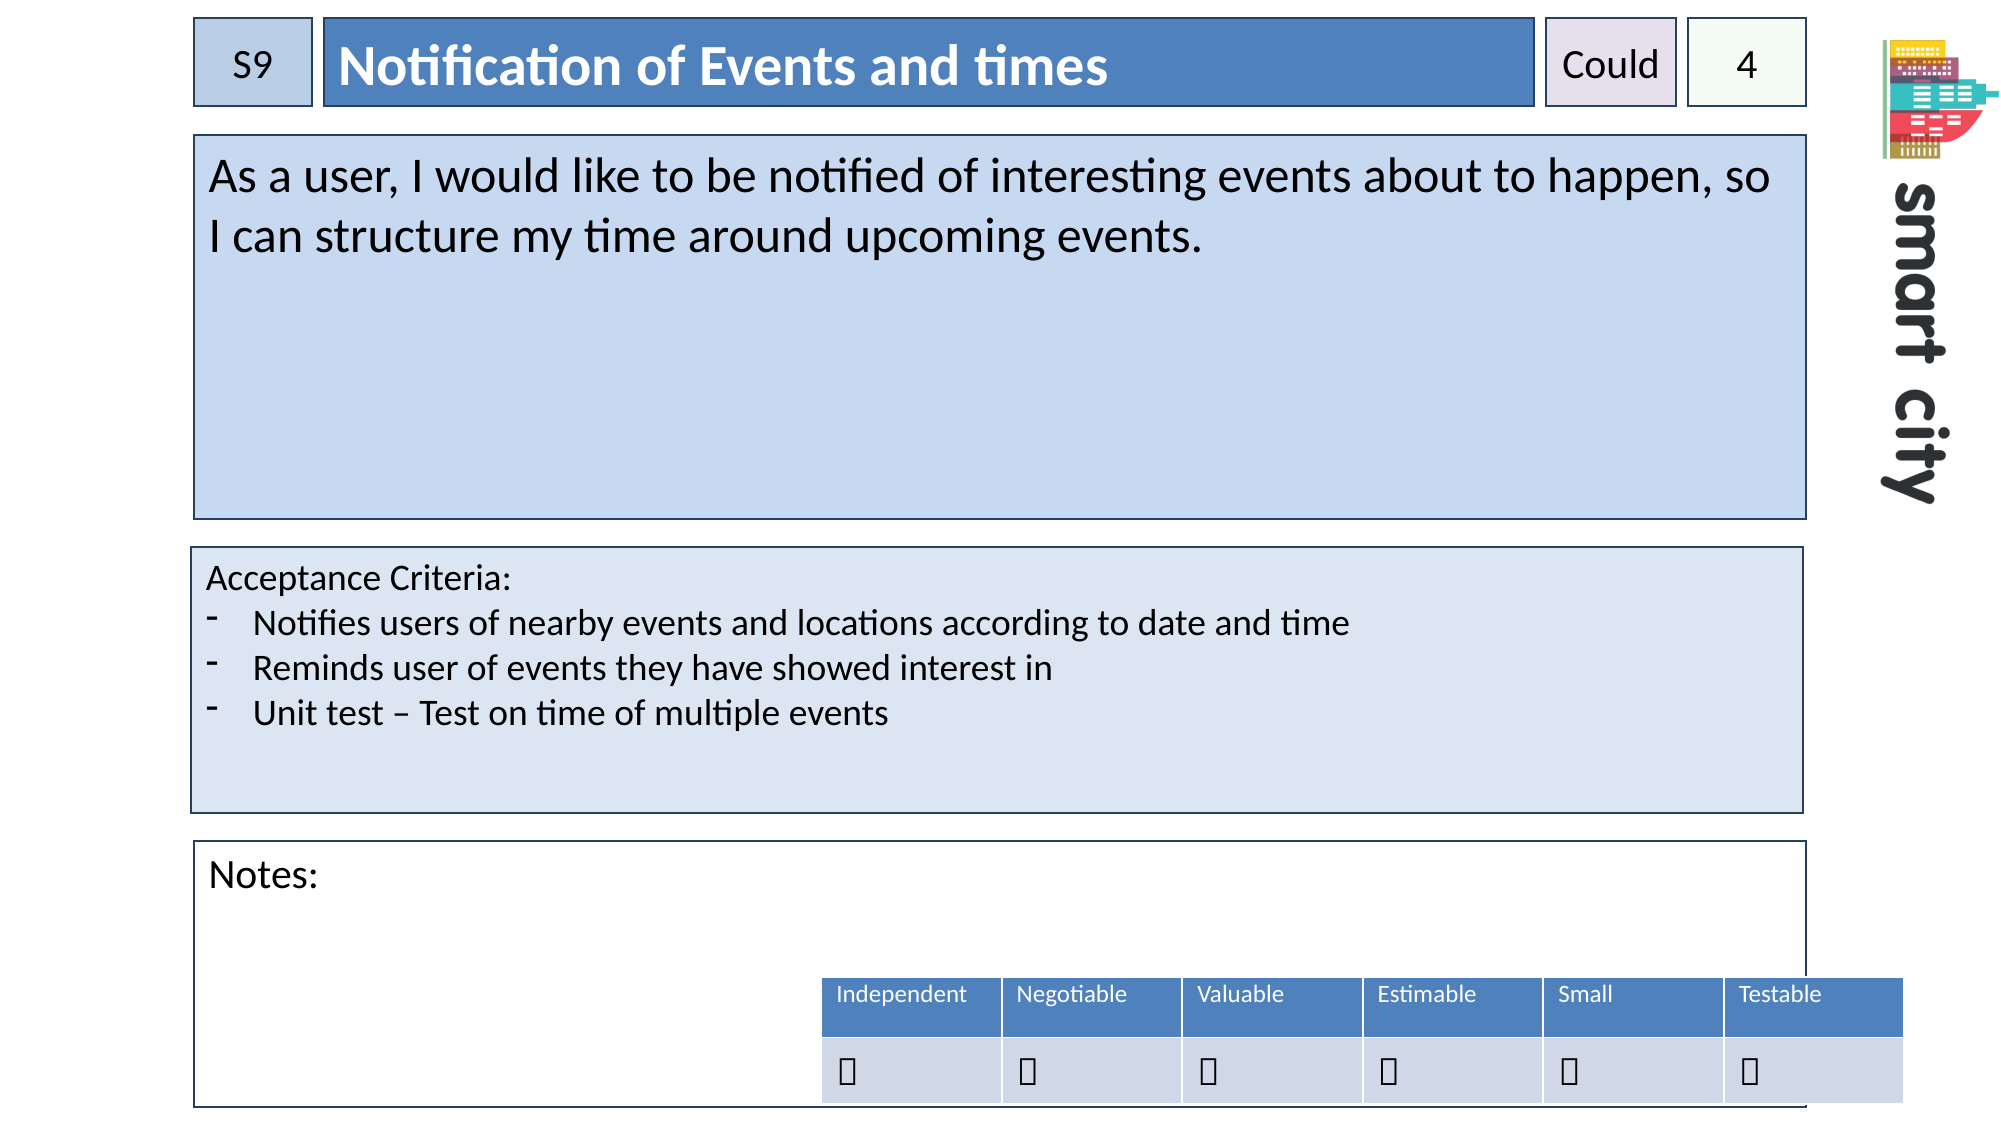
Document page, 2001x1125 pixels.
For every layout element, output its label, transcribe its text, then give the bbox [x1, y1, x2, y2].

table_header Estimable [1364, 978, 1542, 1037]
table_cell  [822, 1038, 1001, 1103]
text_box Notification of Events and times [323, 17, 1535, 107]
table_header Testable [1725, 978, 1903, 1037]
table_cell  [1725, 1038, 1903, 1103]
text_box Notes: [193, 840, 1807, 1108]
text_box As a user, I would like to be notified of interesting events about to happen, so I can structure my time around upcoming events. [193, 134, 1807, 520]
table_cell  [1183, 1038, 1362, 1103]
text_box Could [1545, 17, 1677, 107]
table_cell  [1544, 1038, 1723, 1103]
text_box 4 [1687, 17, 1807, 107]
text_box S9 [193, 17, 313, 107]
text_box Acceptance Criteria: Notifies users of nearby events and locations according to date and time Reminds user of events they have showed interest in Unit test – Test on time of multiple events [190, 546, 1804, 814]
table_header Valuable [1183, 978, 1362, 1037]
table_header Small [1544, 978, 1723, 1037]
table_cell  [1003, 1038, 1181, 1103]
table_cell  [1364, 1038, 1542, 1103]
table_header Negotiable [1003, 978, 1181, 1037]
picture [1879, 33, 2000, 519]
table_header Independent [822, 978, 1001, 1037]
